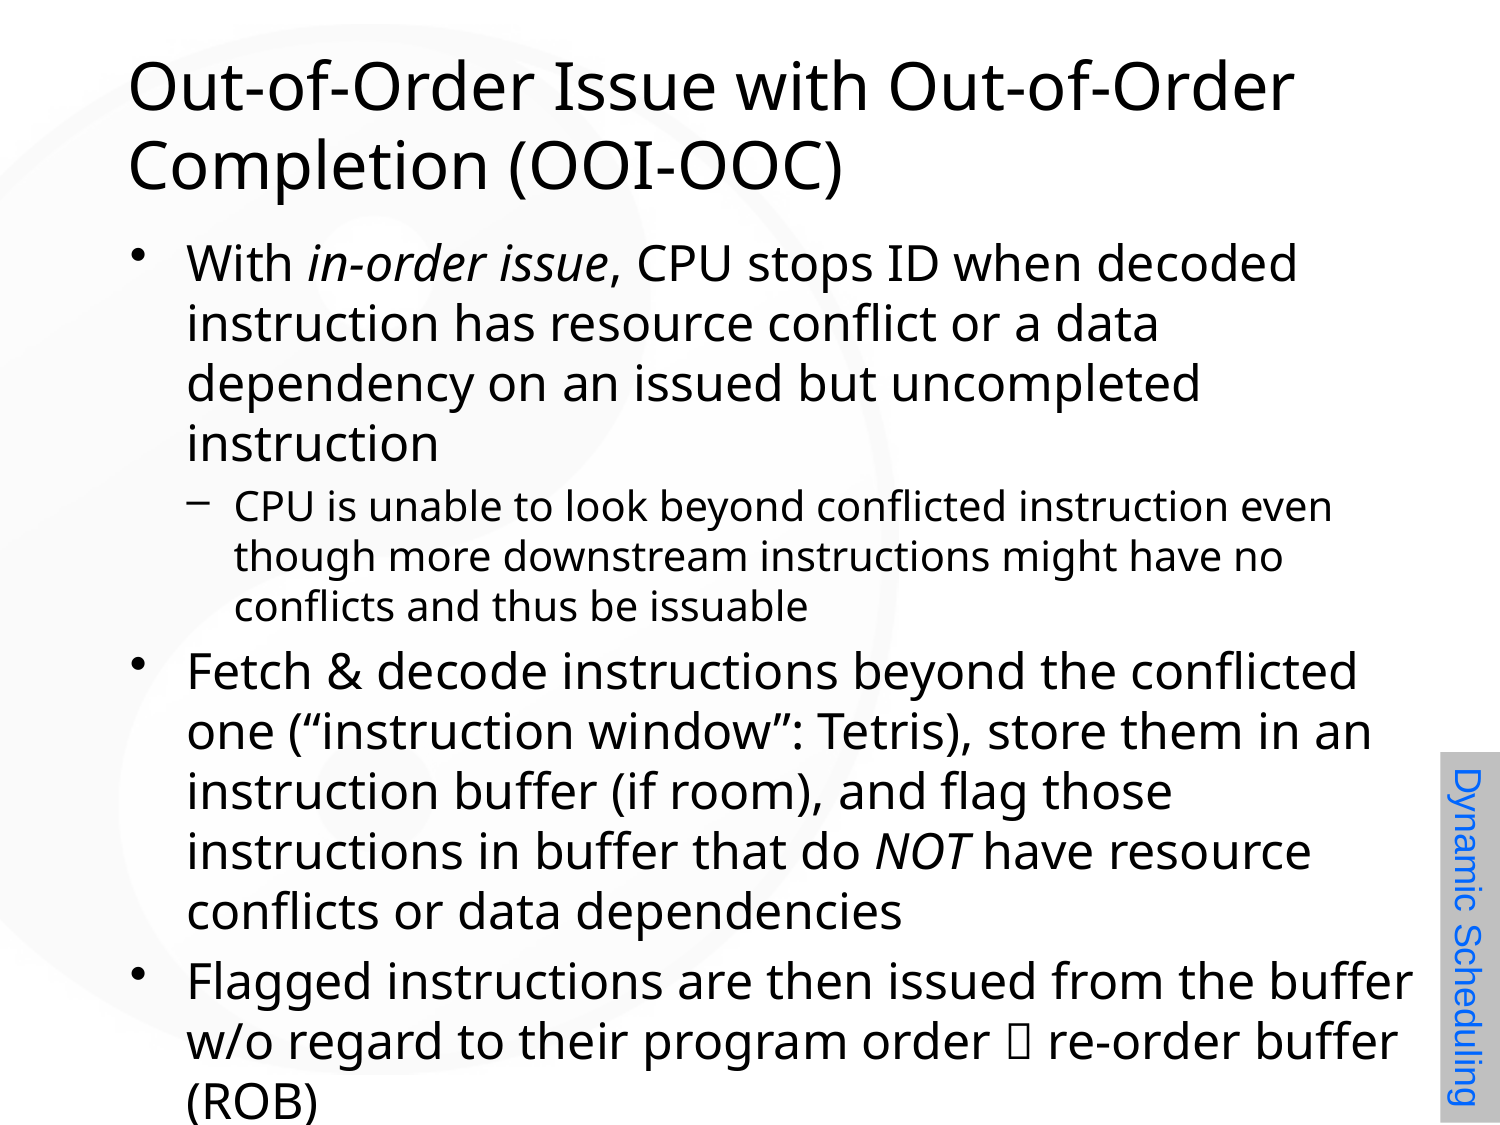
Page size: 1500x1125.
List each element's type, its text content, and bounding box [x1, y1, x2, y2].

list With in-order issue, CPU stops ID when decoded instruction has resource conflict or a data dependency on an issued but uncompleted instruction CPU is unable to look beyond conflicted instruction even though more downstream instructions might have no conflicts and thus be issuable Fetch & decode instructions beyond the conflicted one (“instruction window”: Tetris), store them in an instruction buffer (if room), and flag those instructions in buffer that do NOT have resource conflicts or data dependencies Flagged instructions are then issued from the buffer w/o regard to their program order  re-order buffer (ROB) [80, 223, 1438, 1025]
title Out-of-Order Issue with Out-of-Order Completion (OOI-OOC) [112, 60, 1388, 186]
text_box Dynamic Scheduling [1440, 752, 1500, 1123]
